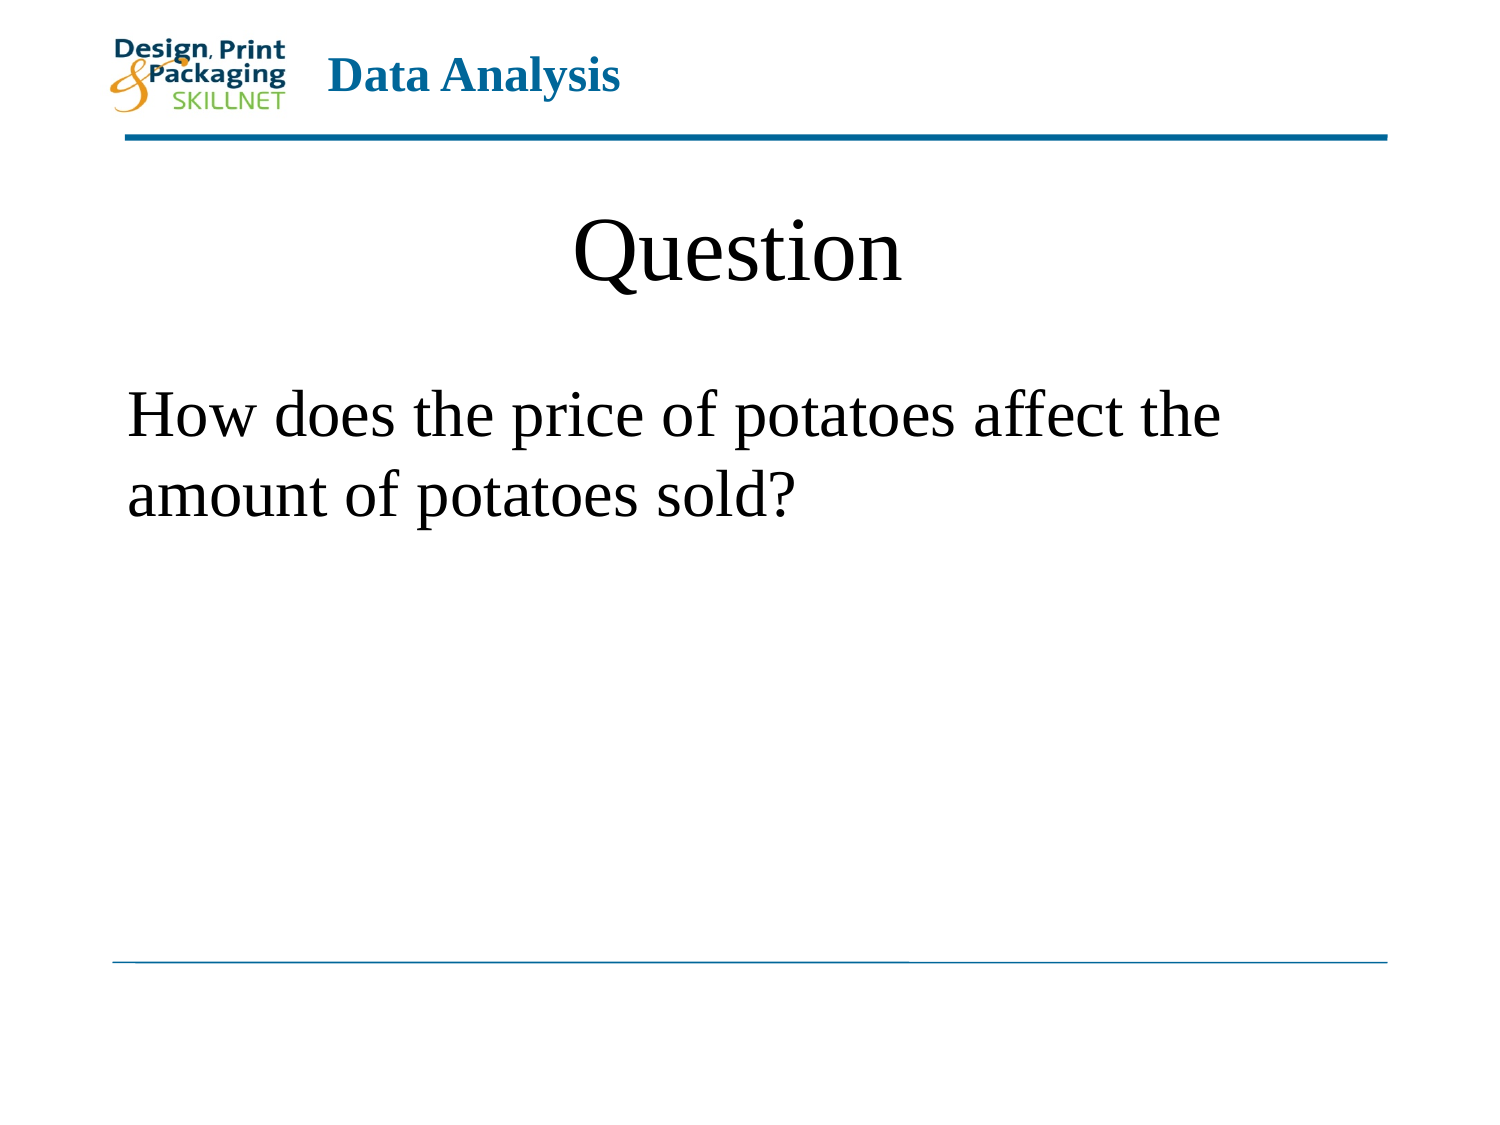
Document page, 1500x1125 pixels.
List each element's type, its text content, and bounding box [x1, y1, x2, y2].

list How does the price of potatoes affect the amount of potatoes sold? [112, 362, 1388, 963]
title Question [112, 149, 1388, 338]
picture [100, 30, 295, 120]
